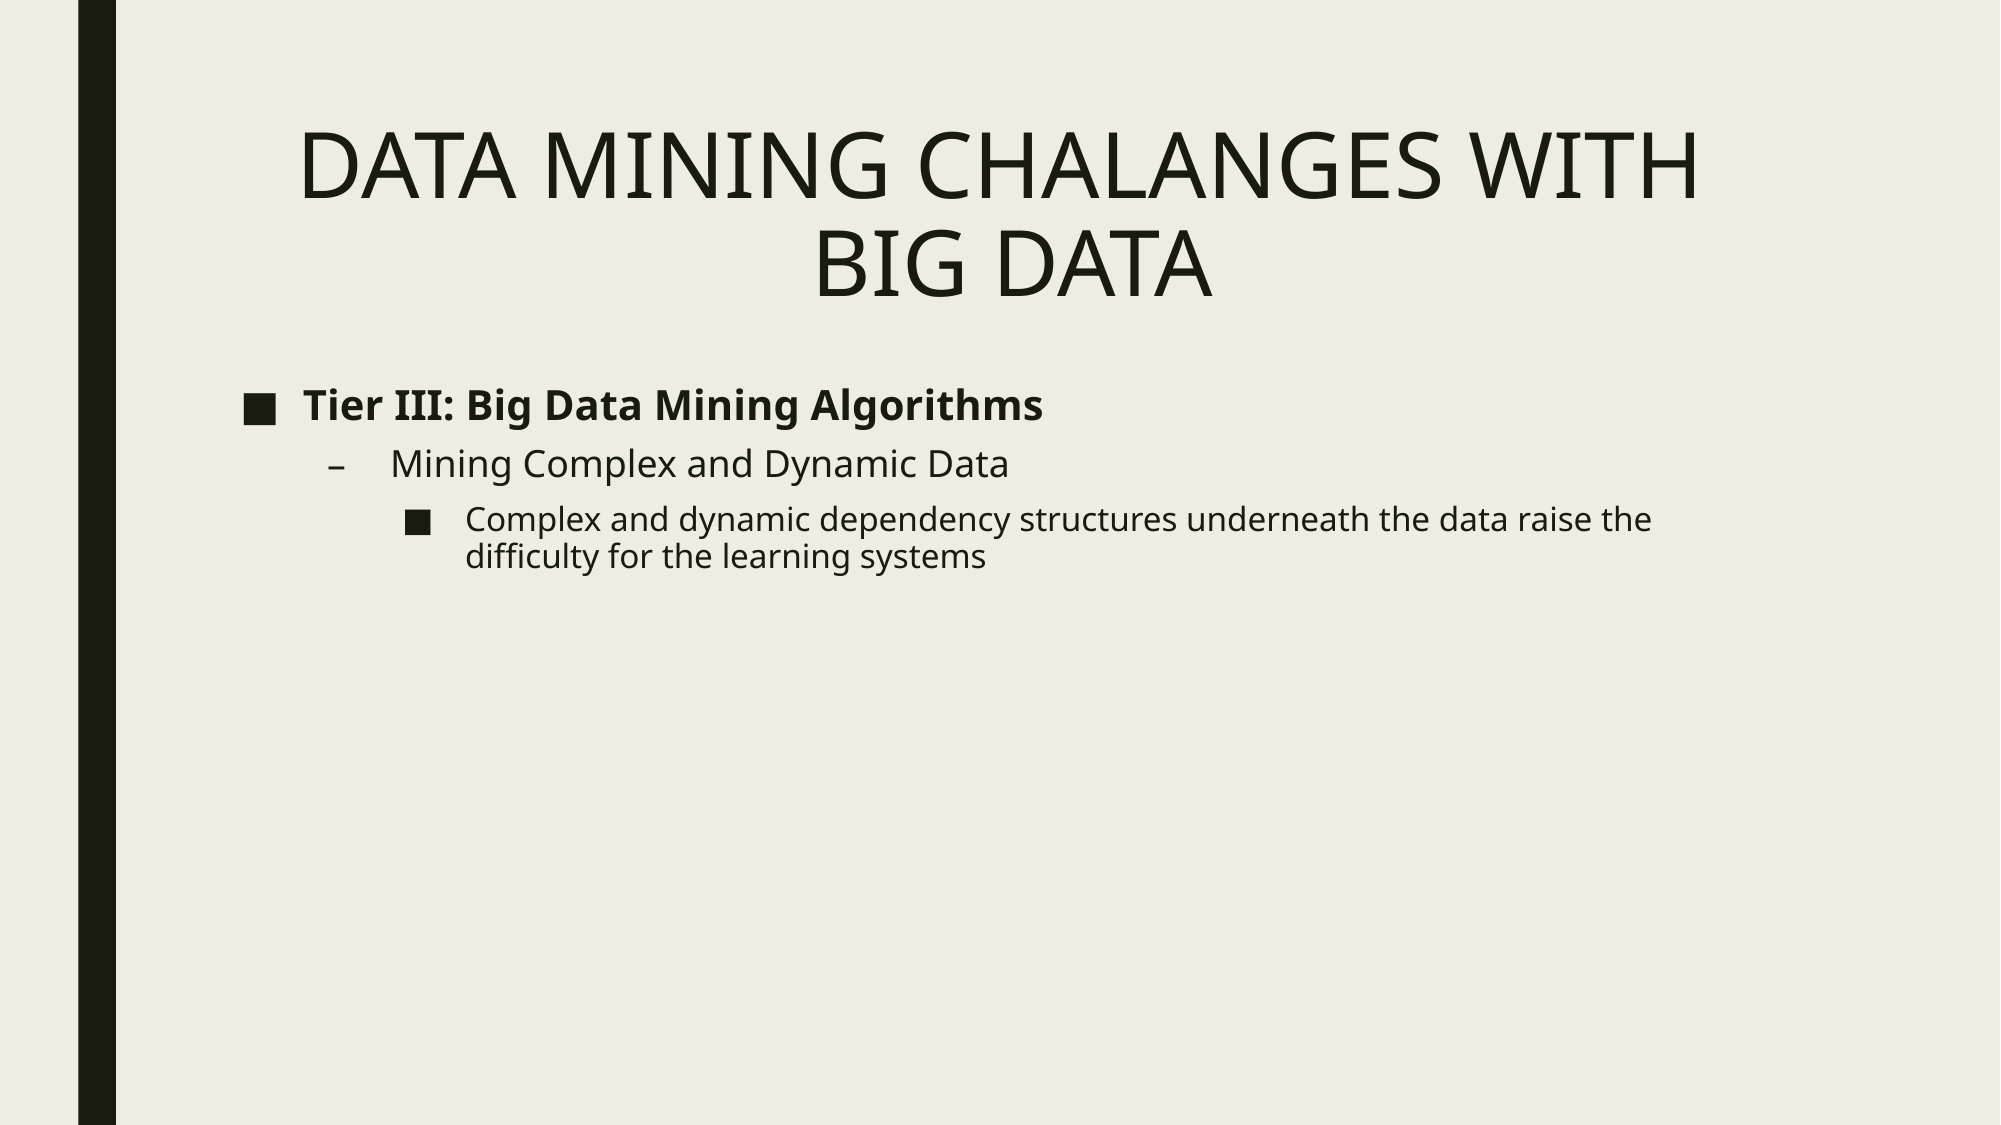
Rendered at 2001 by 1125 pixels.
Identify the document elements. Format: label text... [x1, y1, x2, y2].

list Tier III: Big Data Mining Algorithms Mining Complex and Dynamic Data Complex and dynamic dependency structures underneath the data raise the difficulty for the learning systems [225, 375, 1800, 963]
title DATA MINING CHALANGES WITH BIG DATA [225, 112, 1800, 357]
